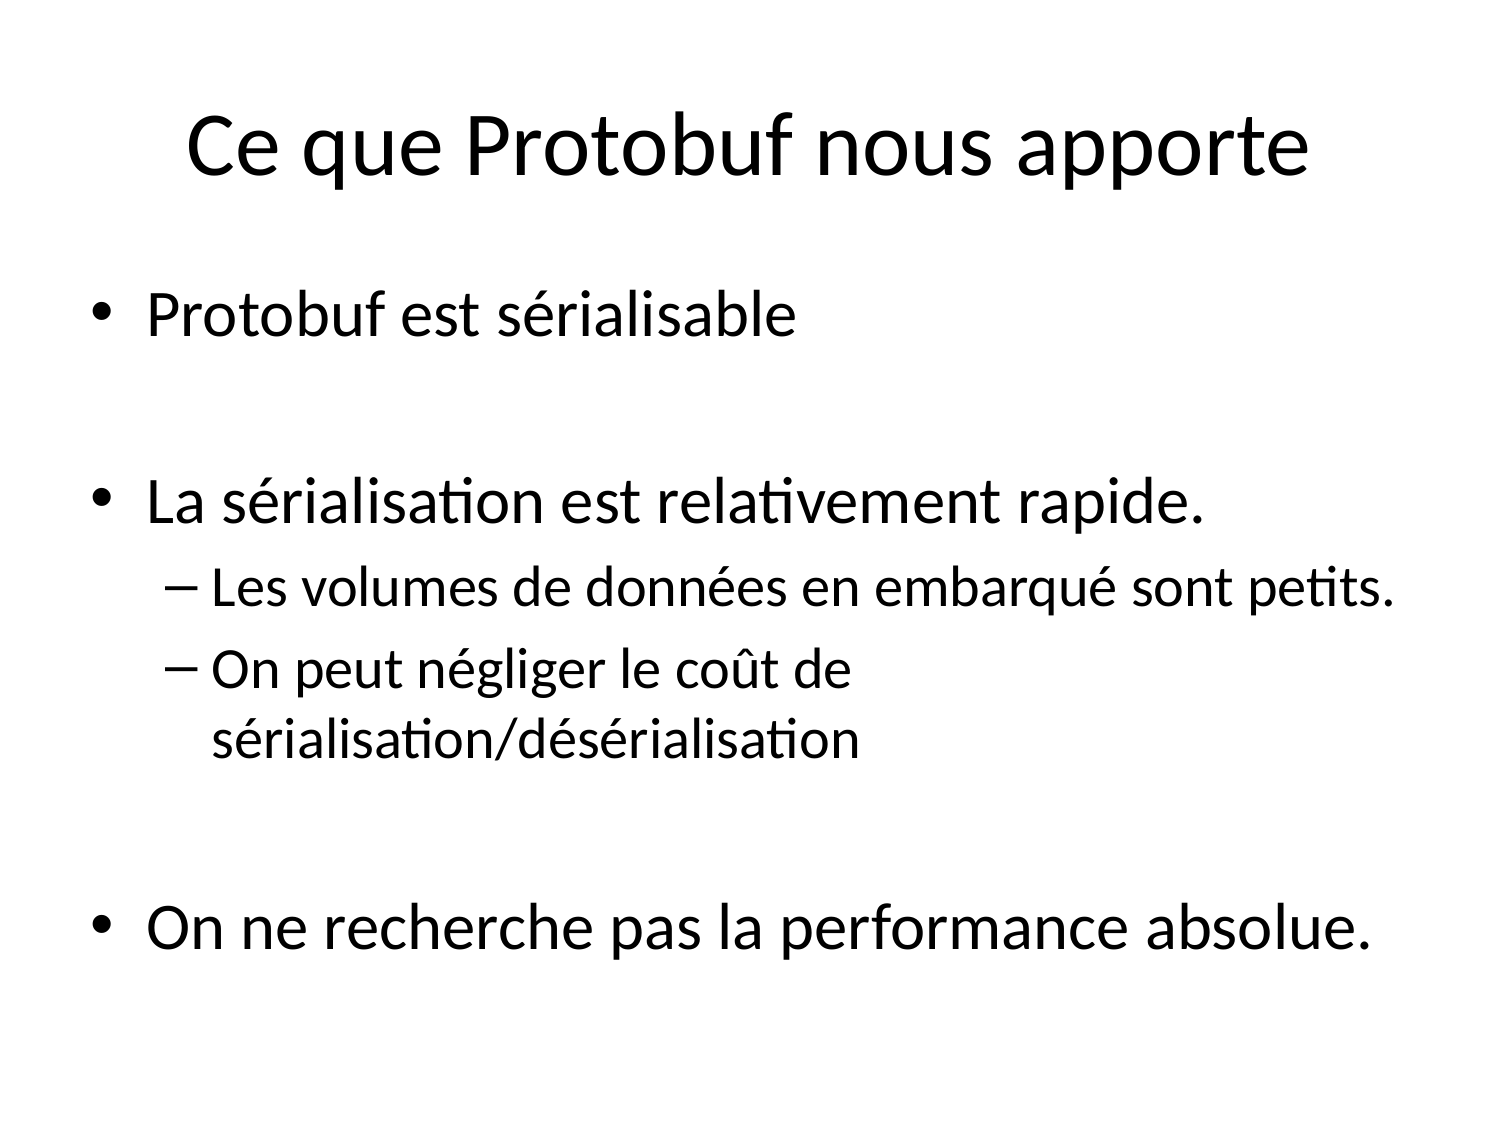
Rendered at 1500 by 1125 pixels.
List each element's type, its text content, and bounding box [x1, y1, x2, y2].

list Protobuf est sérialisable La sérialisation est relativement rapide. Les volumes de données en embarqué sont petits. On peut négliger le coût de sérialisation/désérialisation On ne recherche pas la performance absolue. [75, 262, 1425, 1005]
title Ce que Protobuf nous apporte [75, 45, 1425, 233]
